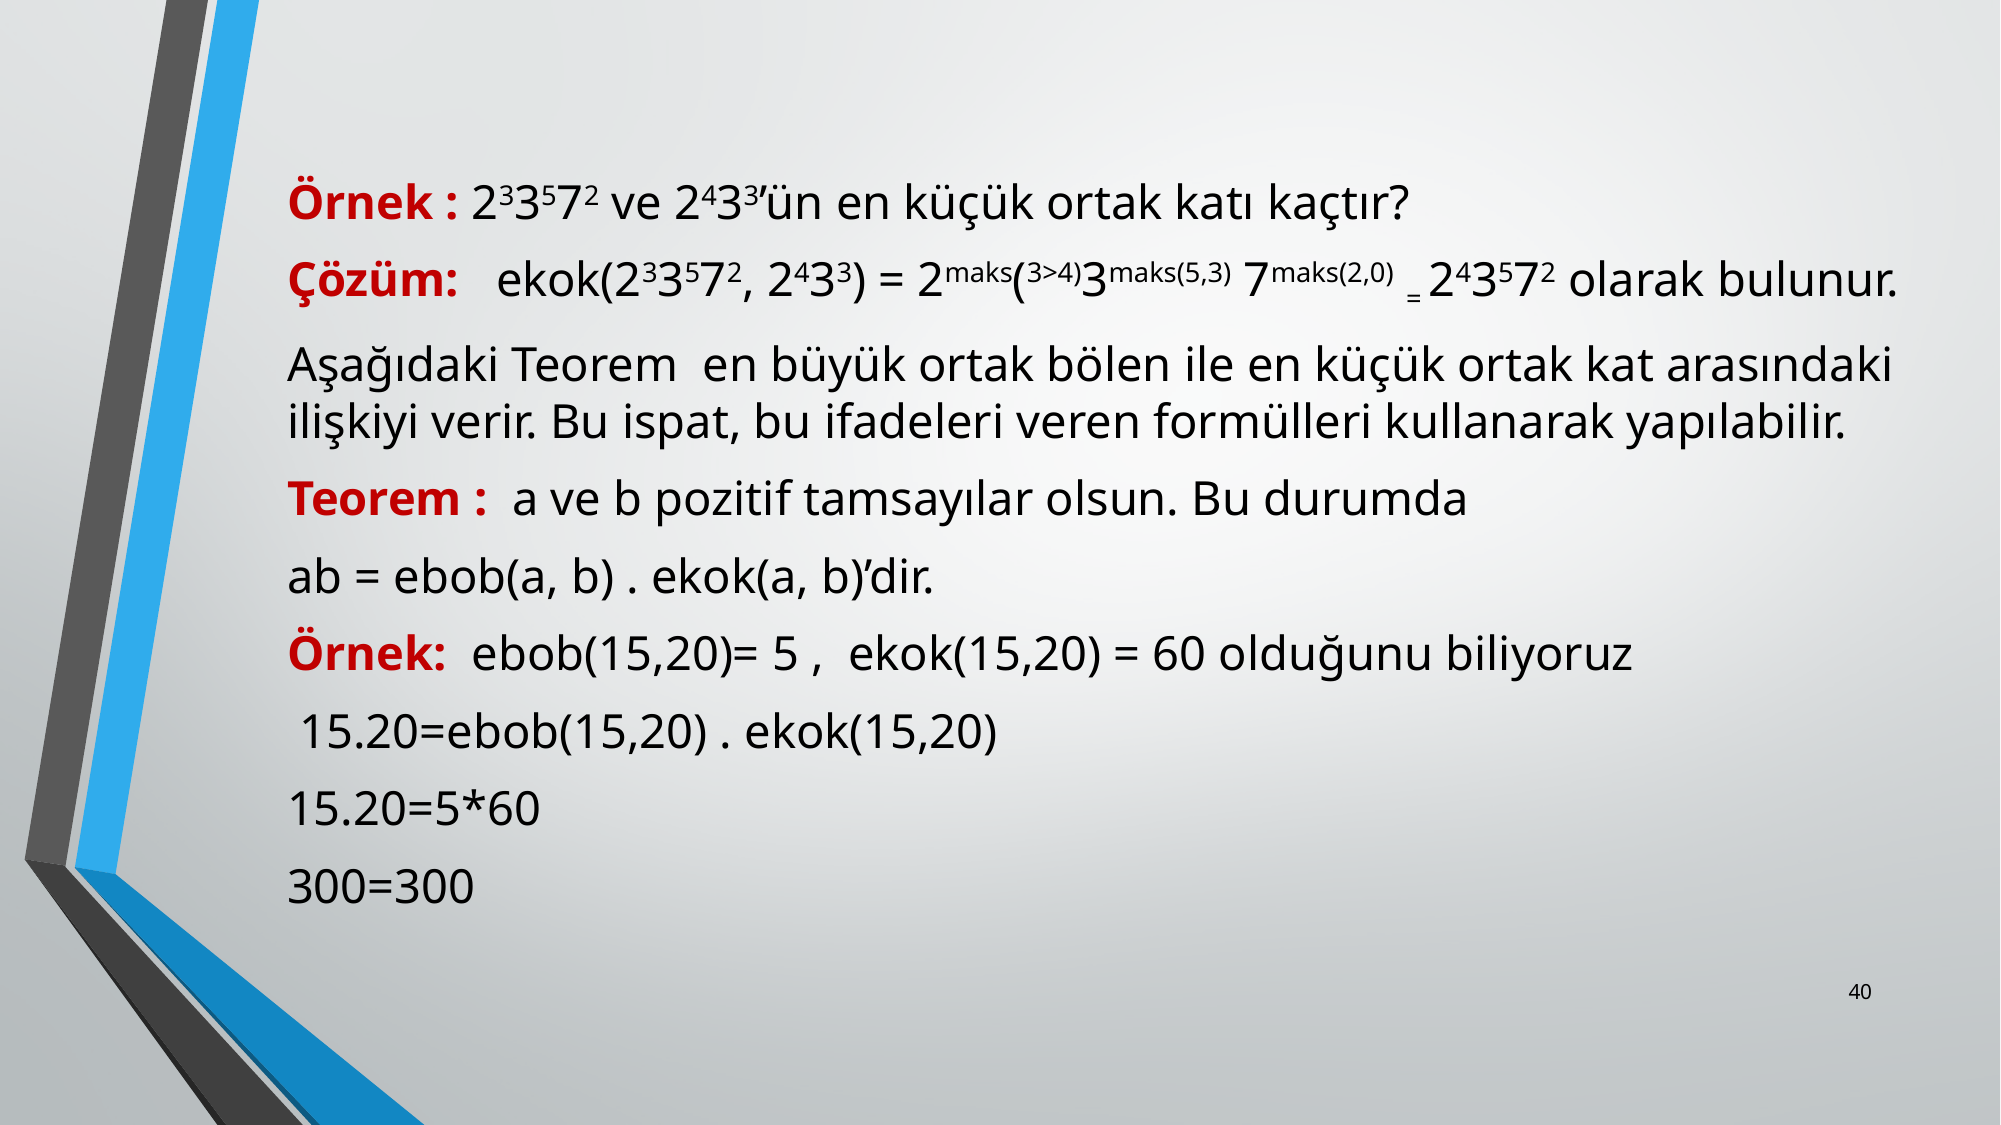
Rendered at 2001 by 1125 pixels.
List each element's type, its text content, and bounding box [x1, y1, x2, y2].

list Örnek : 233572 ve 2433’ün en küçük ortak katı kaçtır? Çözüm: ekok(233572, 2433) = 2maks(3>4)3maks(5,3) 7maks(2,0) = 243572 olarak bulunur. Aşağıdaki Teorem en büyük ortak bölen ile en küçük ortak kat arasındaki ilişkiyi verir. Bu ispat, bu ifadeleri veren formülleri kullanarak yapılabilir. Teorem : a ve b pozitif tamsayılar olsun. Bu durumda ab = ebob(a, b) . ekok(a, b)’dir. Örnek: ebob(15,20)= 5 , ekok(15,20) = 60 olduğunu biliyoruz 15.20=ebob(15,20) . ekok(15,20) 15.20=5*60 300=300 [272, 87, 1916, 995]
slide_number 40 [1796, 962, 1887, 1023]
